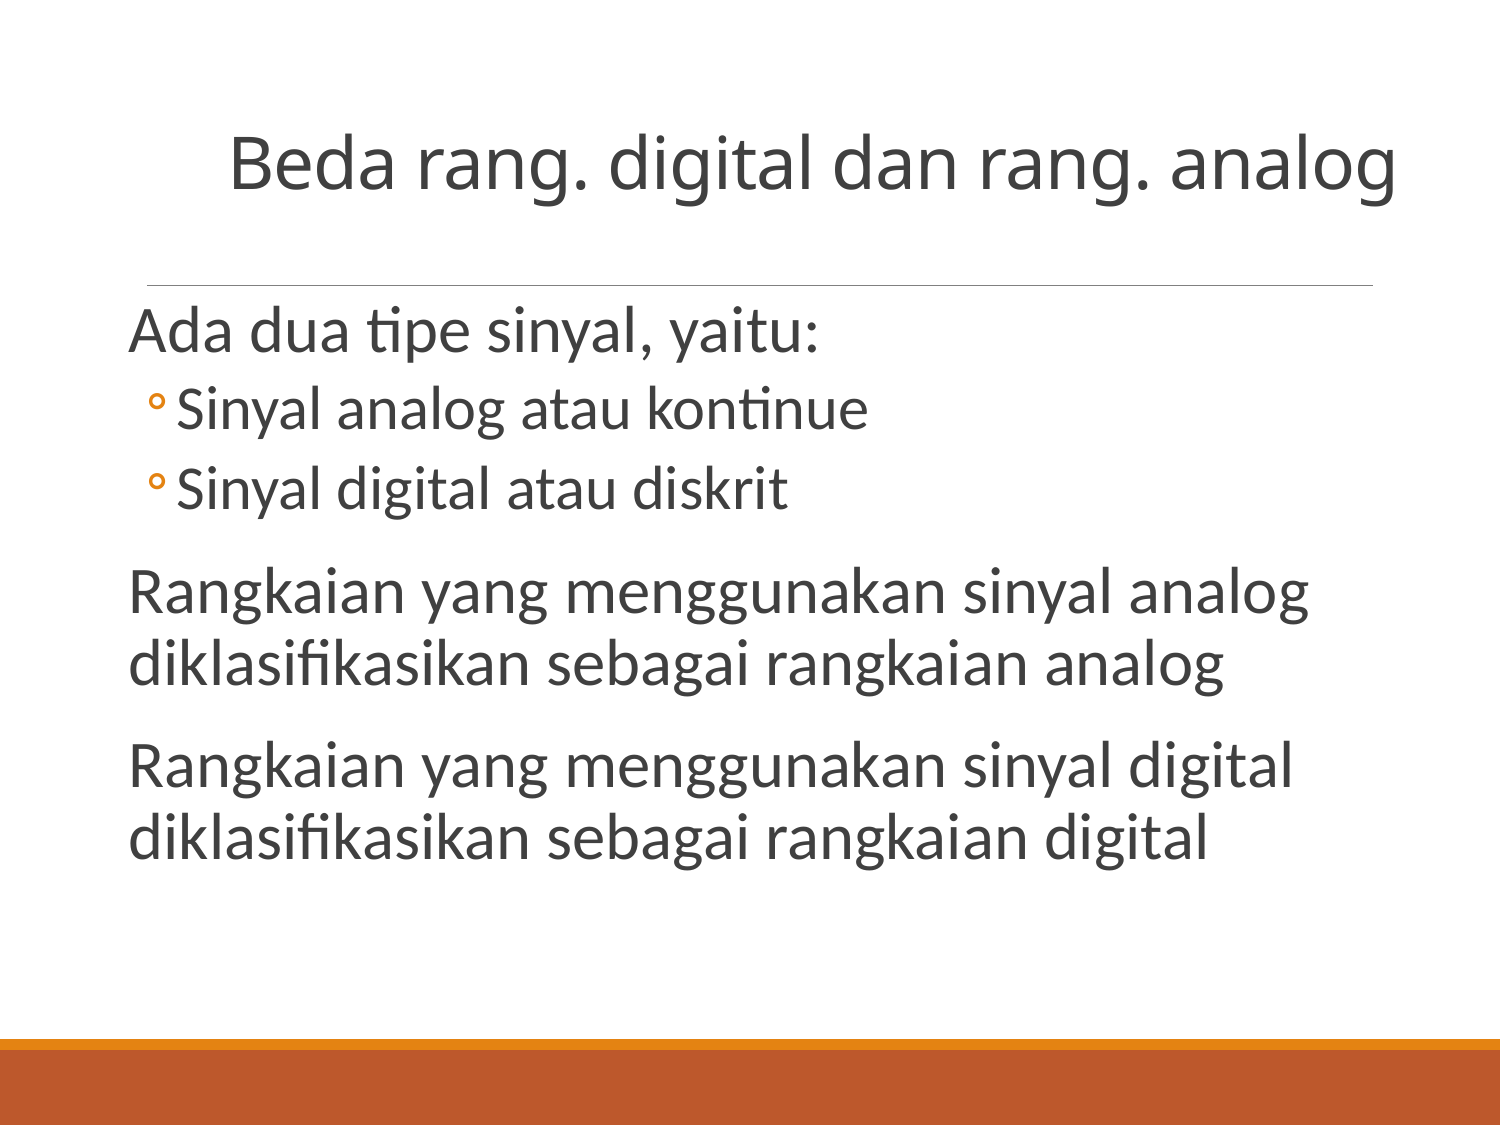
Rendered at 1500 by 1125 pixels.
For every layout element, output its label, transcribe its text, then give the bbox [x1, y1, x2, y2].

list Ada dua tipe sinyal, yaitu: Sinyal analog atau kontinue Sinyal digital atau diskrit Rangkaian yang menggunakan sinyal analog diklasifikasikan sebagai rangkaian analog Rangkaian yang menggunakan sinyal digital diklasifikasikan sebagai rangkaian digital [113, 287, 1413, 925]
title Beda rang. digital dan rang. analog [212, 50, 1425, 213]
